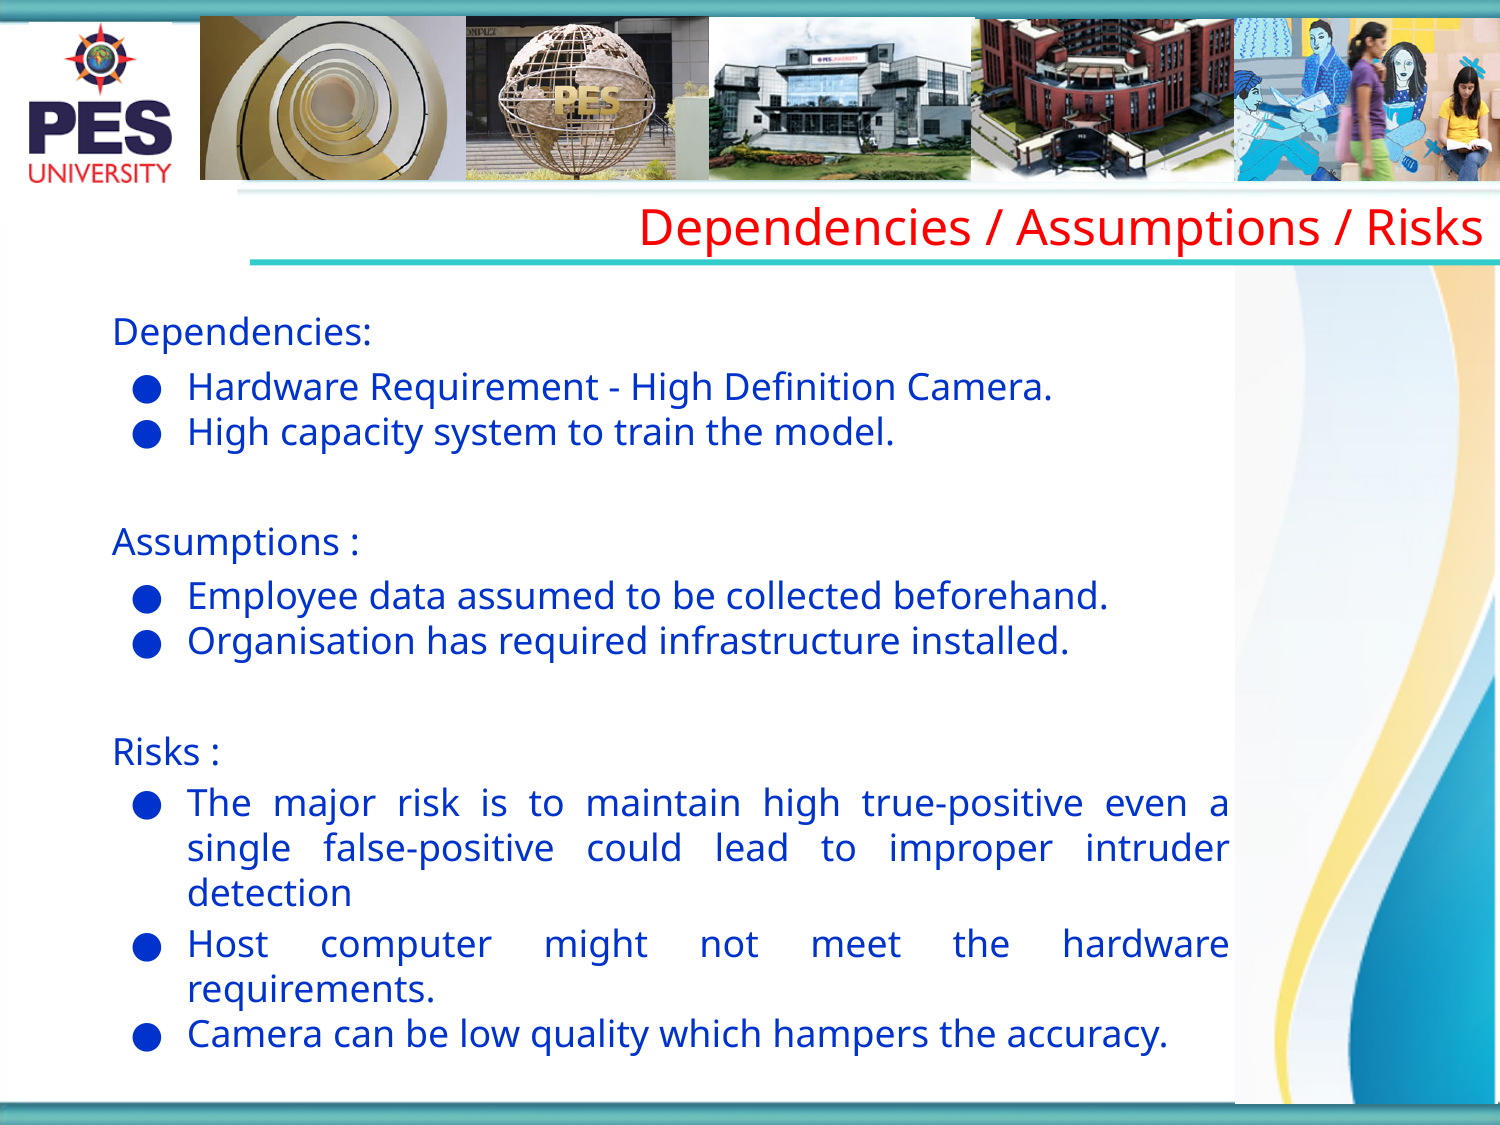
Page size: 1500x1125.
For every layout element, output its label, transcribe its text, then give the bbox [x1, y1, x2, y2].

picture [0, 222, 1500, 1125]
picture [0, 0, 1500, 187]
text_box Dependencies: Hardware Requirement - High Definition Camera. High capacity system to train the model. Assumptions : Employee data assumed to be collected beforehand. Organisation has required infrastructure installed. Risks : The major risk is to maintain high true-positive even a single false-positive could lead to improper intruder detection Host computer might not meet the hardware requirements. Camera can be low quality which hampers the accuracy. [96, 293, 1247, 1069]
text_box Dependencies / Assumptions / Risks [224, 187, 1500, 264]
